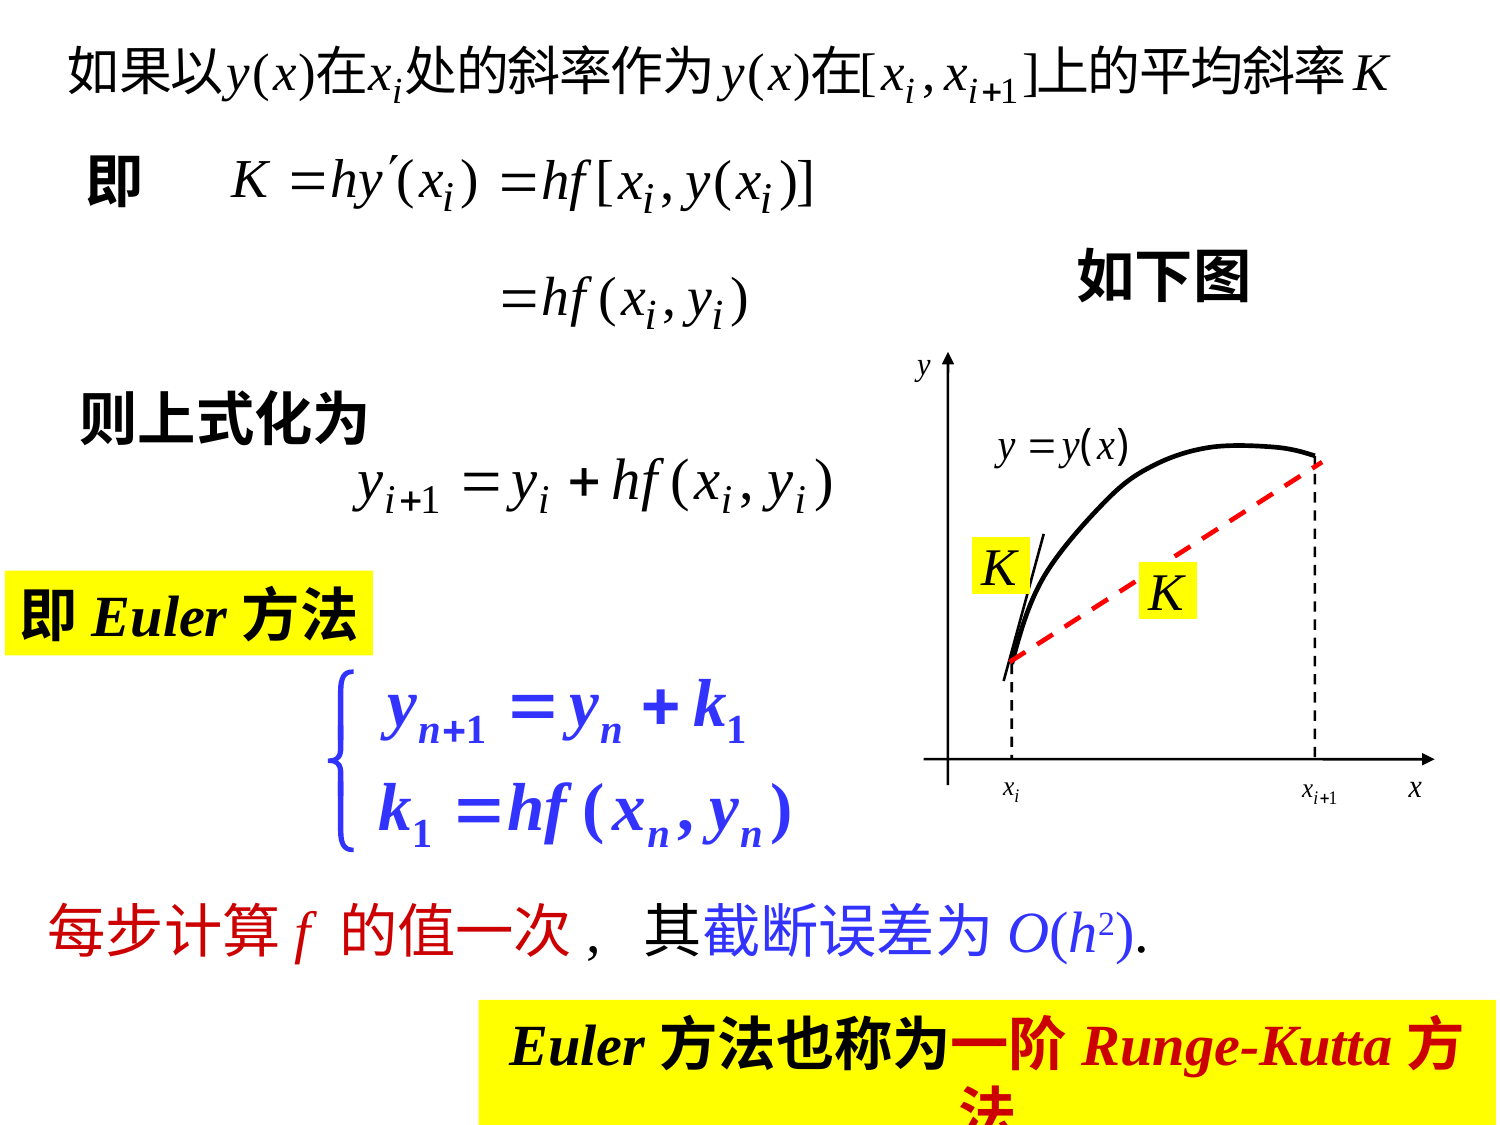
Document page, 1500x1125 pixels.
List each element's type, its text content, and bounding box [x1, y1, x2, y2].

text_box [217, 142, 826, 347]
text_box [1139, 561, 1198, 620]
text_box 即Euler方法 [4, 570, 373, 656]
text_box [59, 32, 1408, 118]
text_box 如下图 [1061, 231, 1267, 317]
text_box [340, 440, 845, 529]
text_box 每步计算f 的值一次, 其截断误差为O(h2). [32, 887, 1415, 972]
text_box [320, 664, 794, 855]
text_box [909, 351, 1435, 812]
text_box 即 [70, 136, 159, 222]
text_box 则上式化为 [64, 374, 386, 460]
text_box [972, 536, 1030, 595]
text_box Euler方法也称为一阶Runge-Kutta方法 [478, 999, 1496, 1125]
